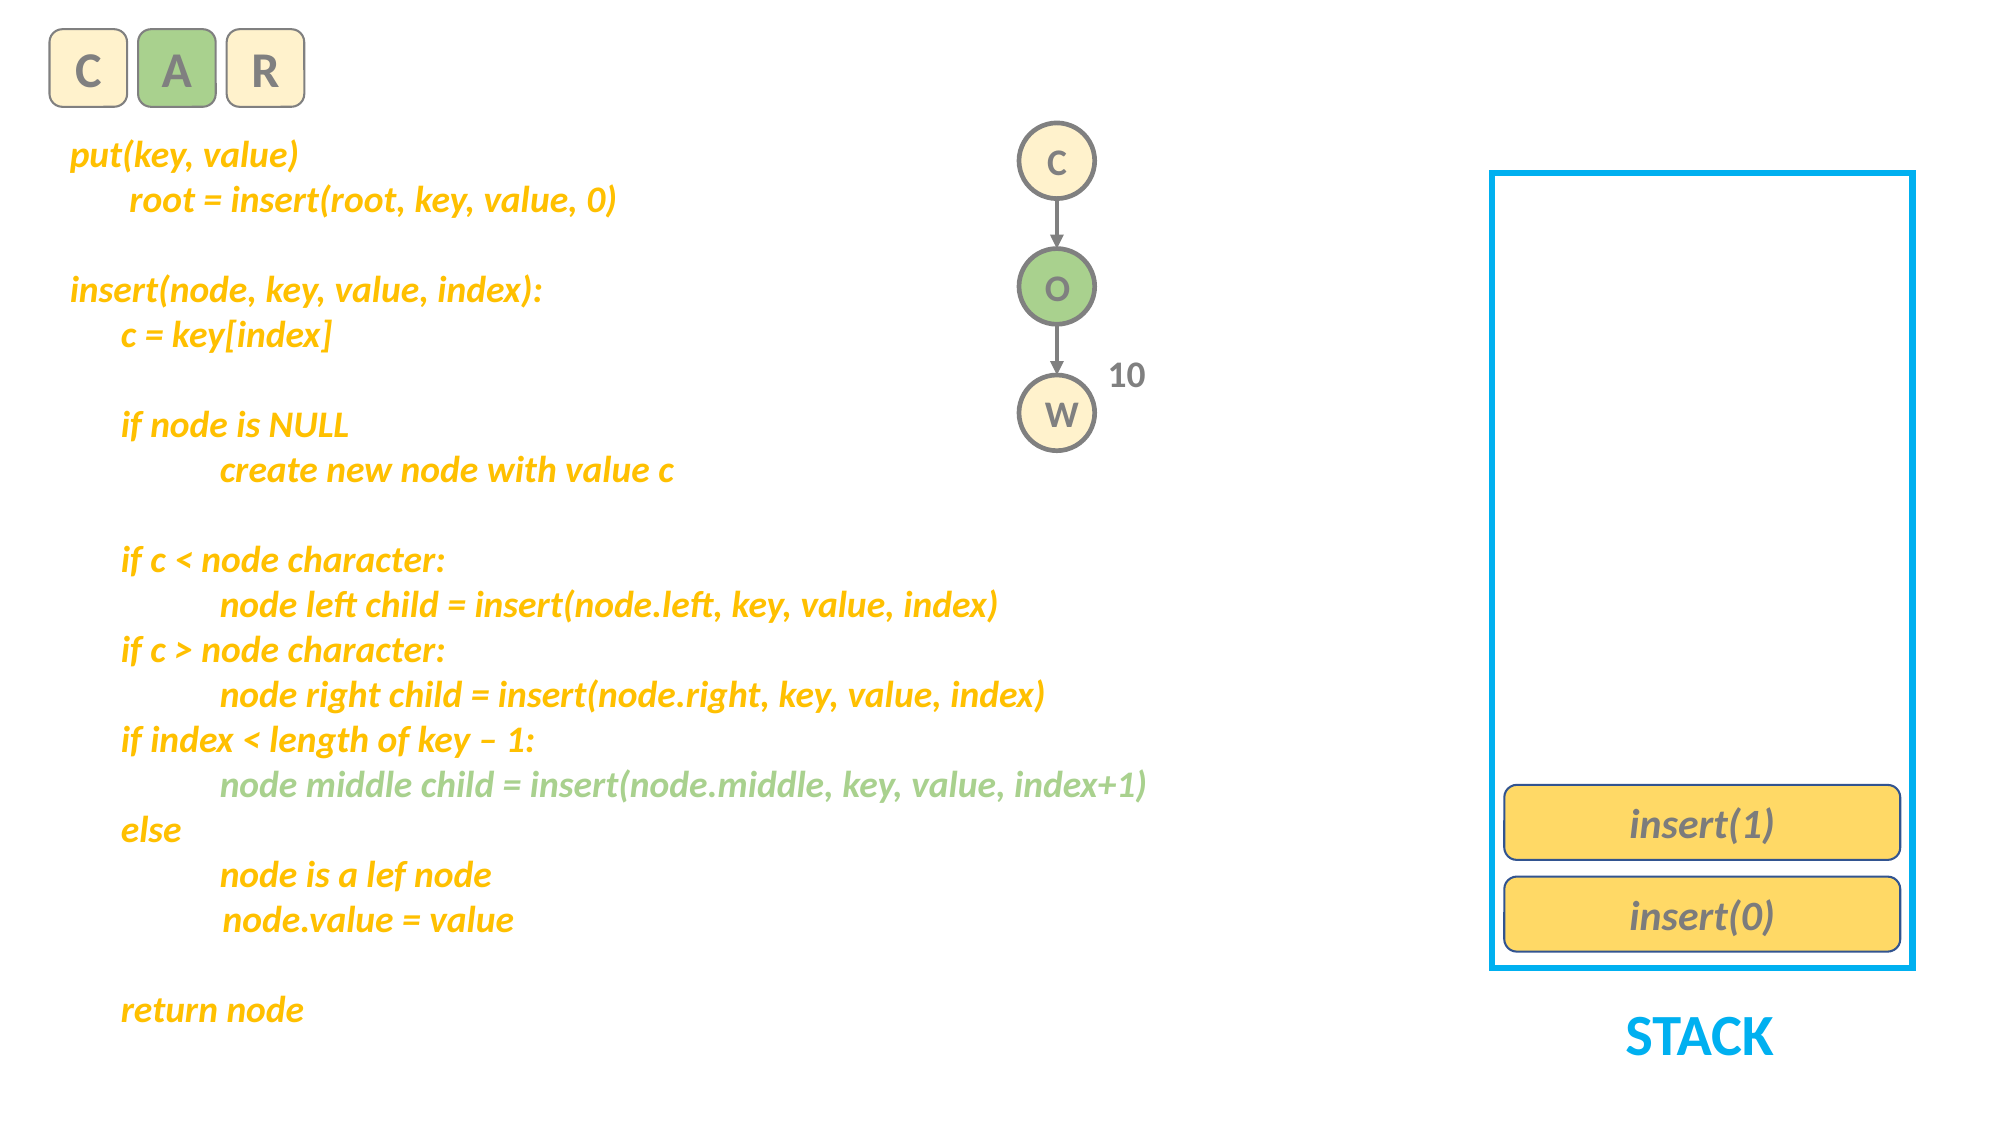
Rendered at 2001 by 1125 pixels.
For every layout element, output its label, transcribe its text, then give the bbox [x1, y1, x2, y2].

text_box C [48, 28, 129, 108]
text_box put(key, value) root = insert(root, key, value, 0) insert(node, key, value, index): c = key[index] if node is NULL create new node with value c if c < node character: node left child = insert(node.left, key, value, index) if c > node character: node right child = insert(node.right, key, value, index) if index < length of key – 1: node middle child = insert(node.middle, key, value, index+1) else node is a lef node node.value = value return node [54, 122, 1164, 1083]
text_box 10 [1092, 343, 1161, 403]
text_box A [137, 28, 217, 108]
text_box insert(0) [1503, 875, 1902, 953]
text_box STACK [1610, 989, 1794, 1074]
text_box insert(1) [1503, 783, 1902, 861]
text_box [1491, 172, 1913, 969]
text_box C [1017, 121, 1096, 200]
text_box W [1017, 374, 1096, 452]
text_box R [225, 28, 306, 108]
text_box O [1017, 247, 1096, 326]
